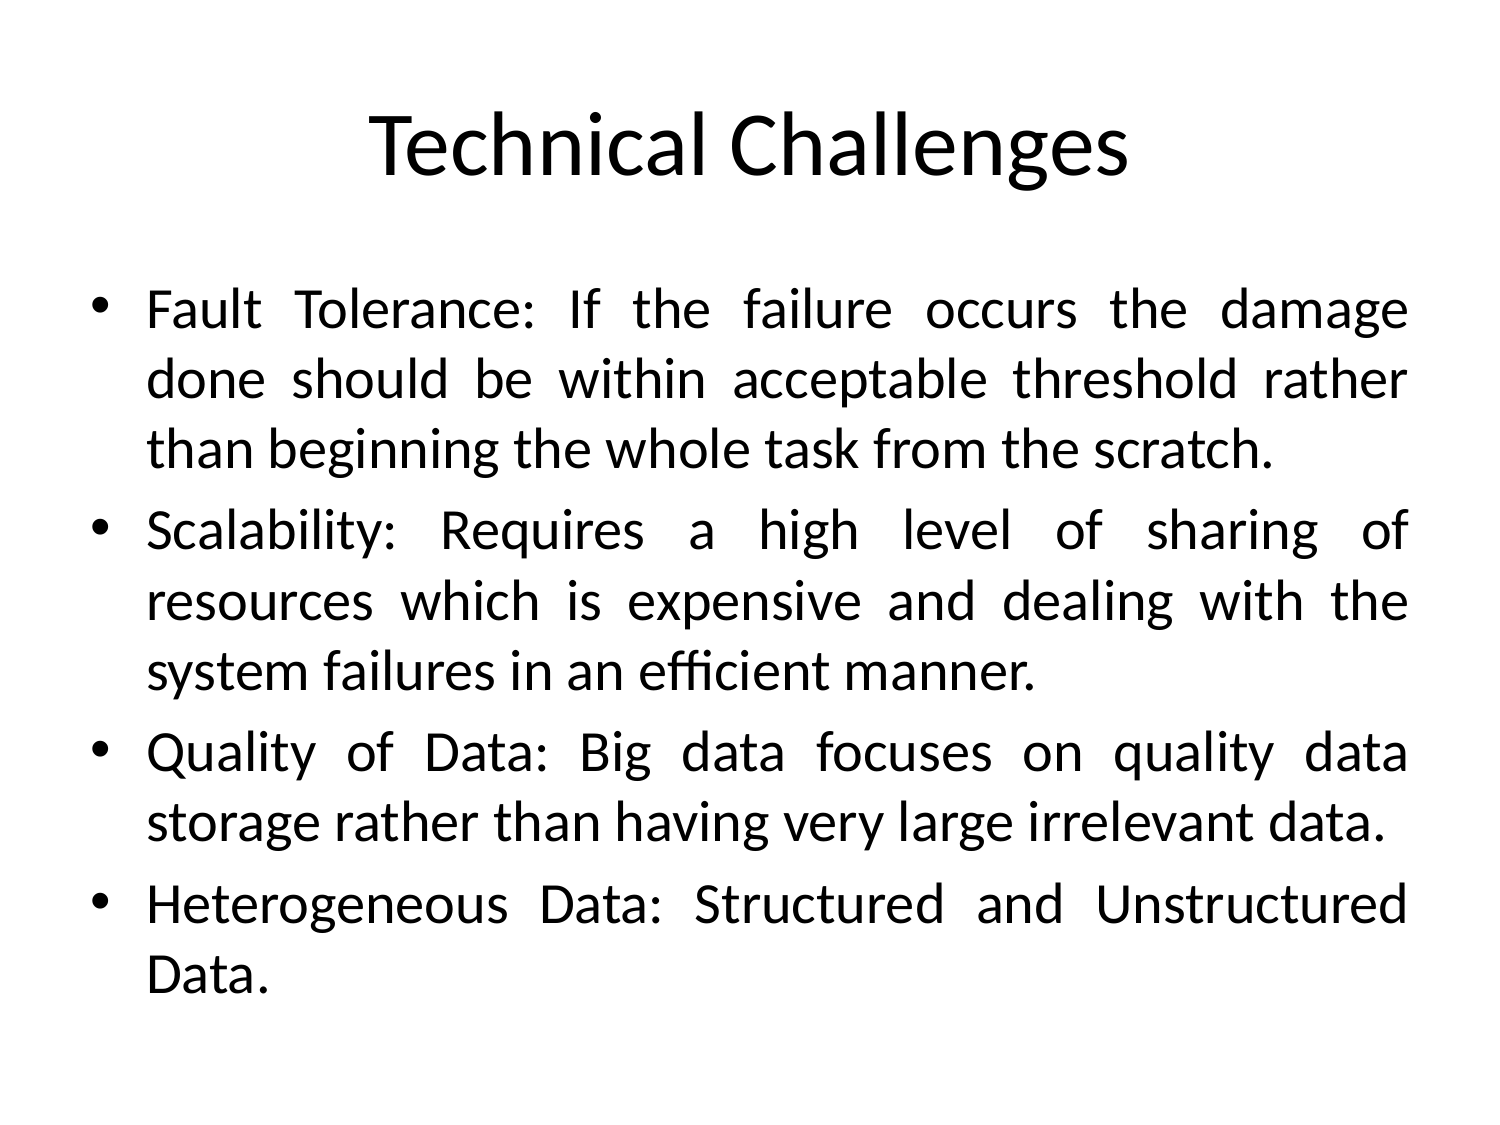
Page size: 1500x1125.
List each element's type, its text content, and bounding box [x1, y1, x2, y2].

title Technical Challenges [75, 45, 1425, 233]
list Fault Tolerance: If the failure occurs the damage done should be within acceptable threshold rather than beginning the whole task from the scratch. Scalability: Requires a high level of sharing of resources which is expensive and dealing with the system failures in an efficient manner. Quality of Data: Big data focuses on quality data storage rather than having very large irrelevant data. Heterogeneous Data: Structured and Unstructured Data. [75, 262, 1425, 1005]
